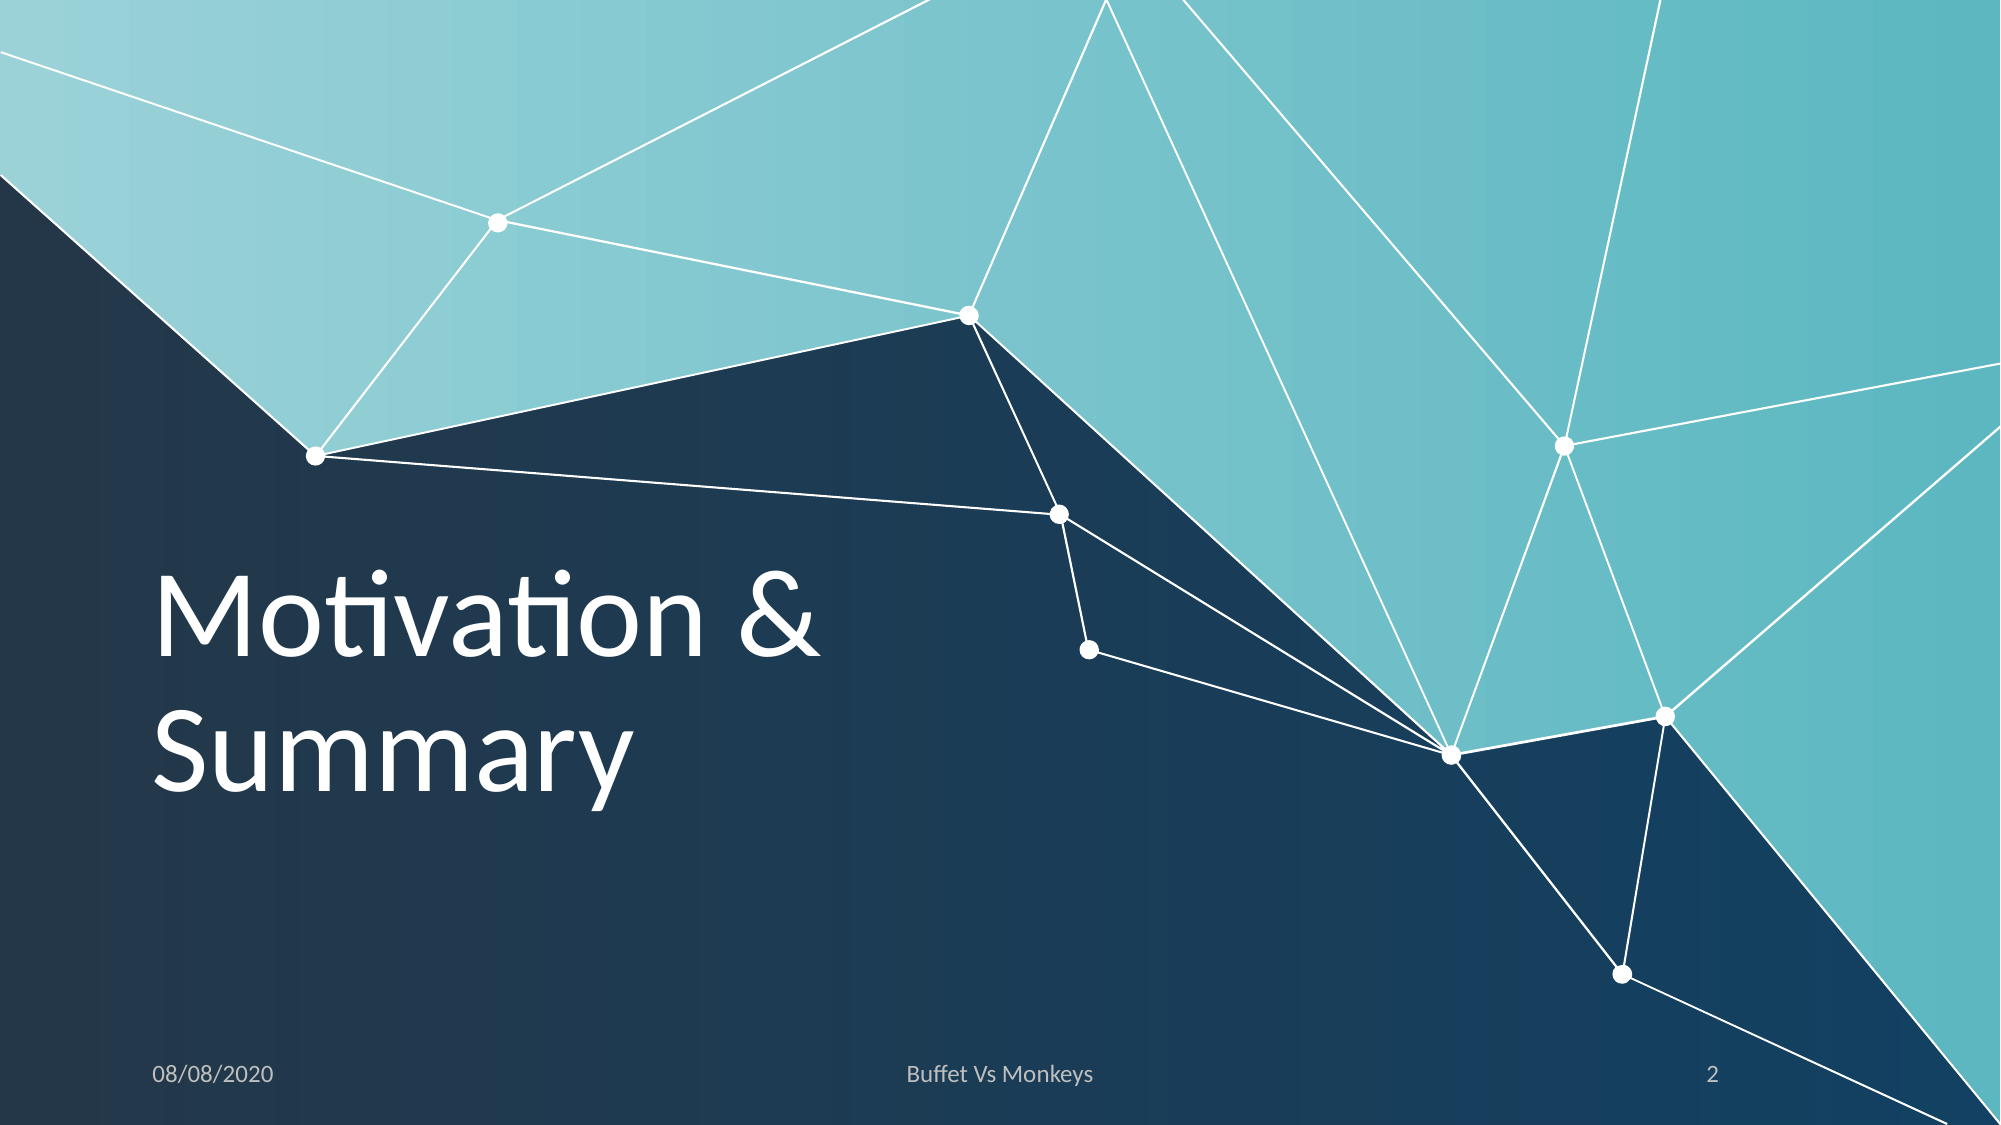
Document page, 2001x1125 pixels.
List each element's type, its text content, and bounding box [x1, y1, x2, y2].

footer Buffet Vs Monkeys [662, 1042, 1338, 1103]
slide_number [137, 1042, 588, 1103]
slide_number ‹#› [1412, 1042, 1735, 1103]
title Motivation & Summary [136, 531, 1030, 826]
